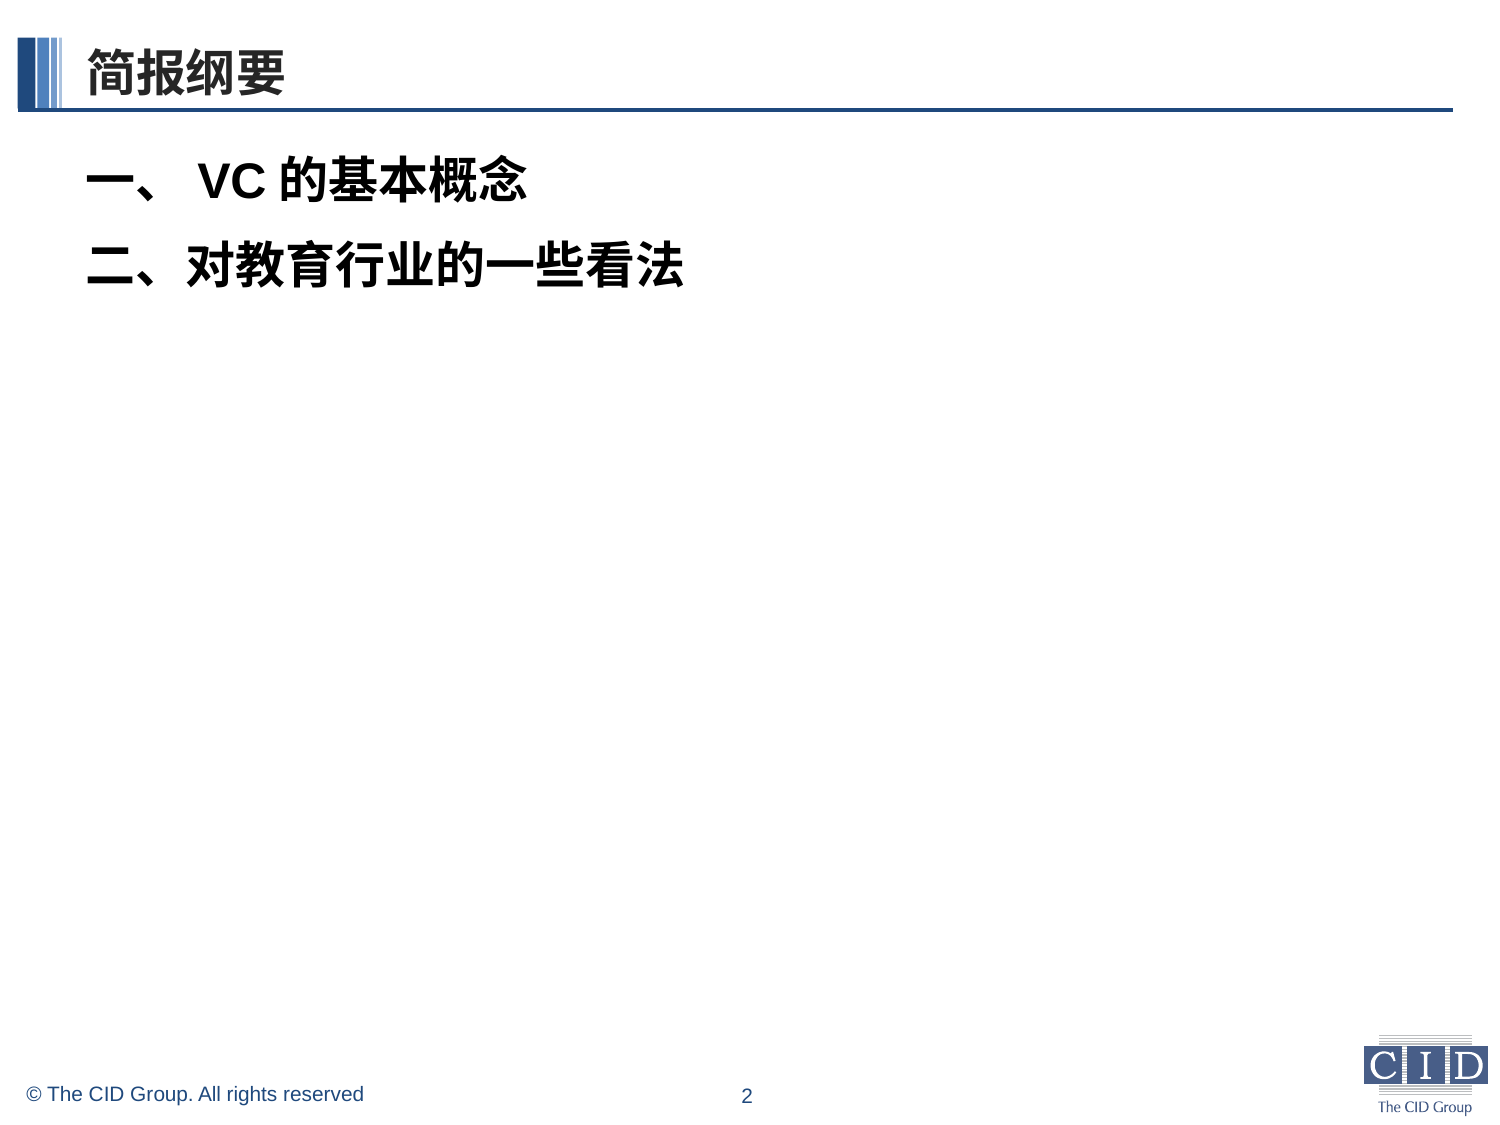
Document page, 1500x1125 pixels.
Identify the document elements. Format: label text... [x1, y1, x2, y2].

text_box 一、VC的基本概念 二、对教育行业的一些看法 [70, 140, 805, 985]
title 简报纲要 [70, 31, 1466, 113]
